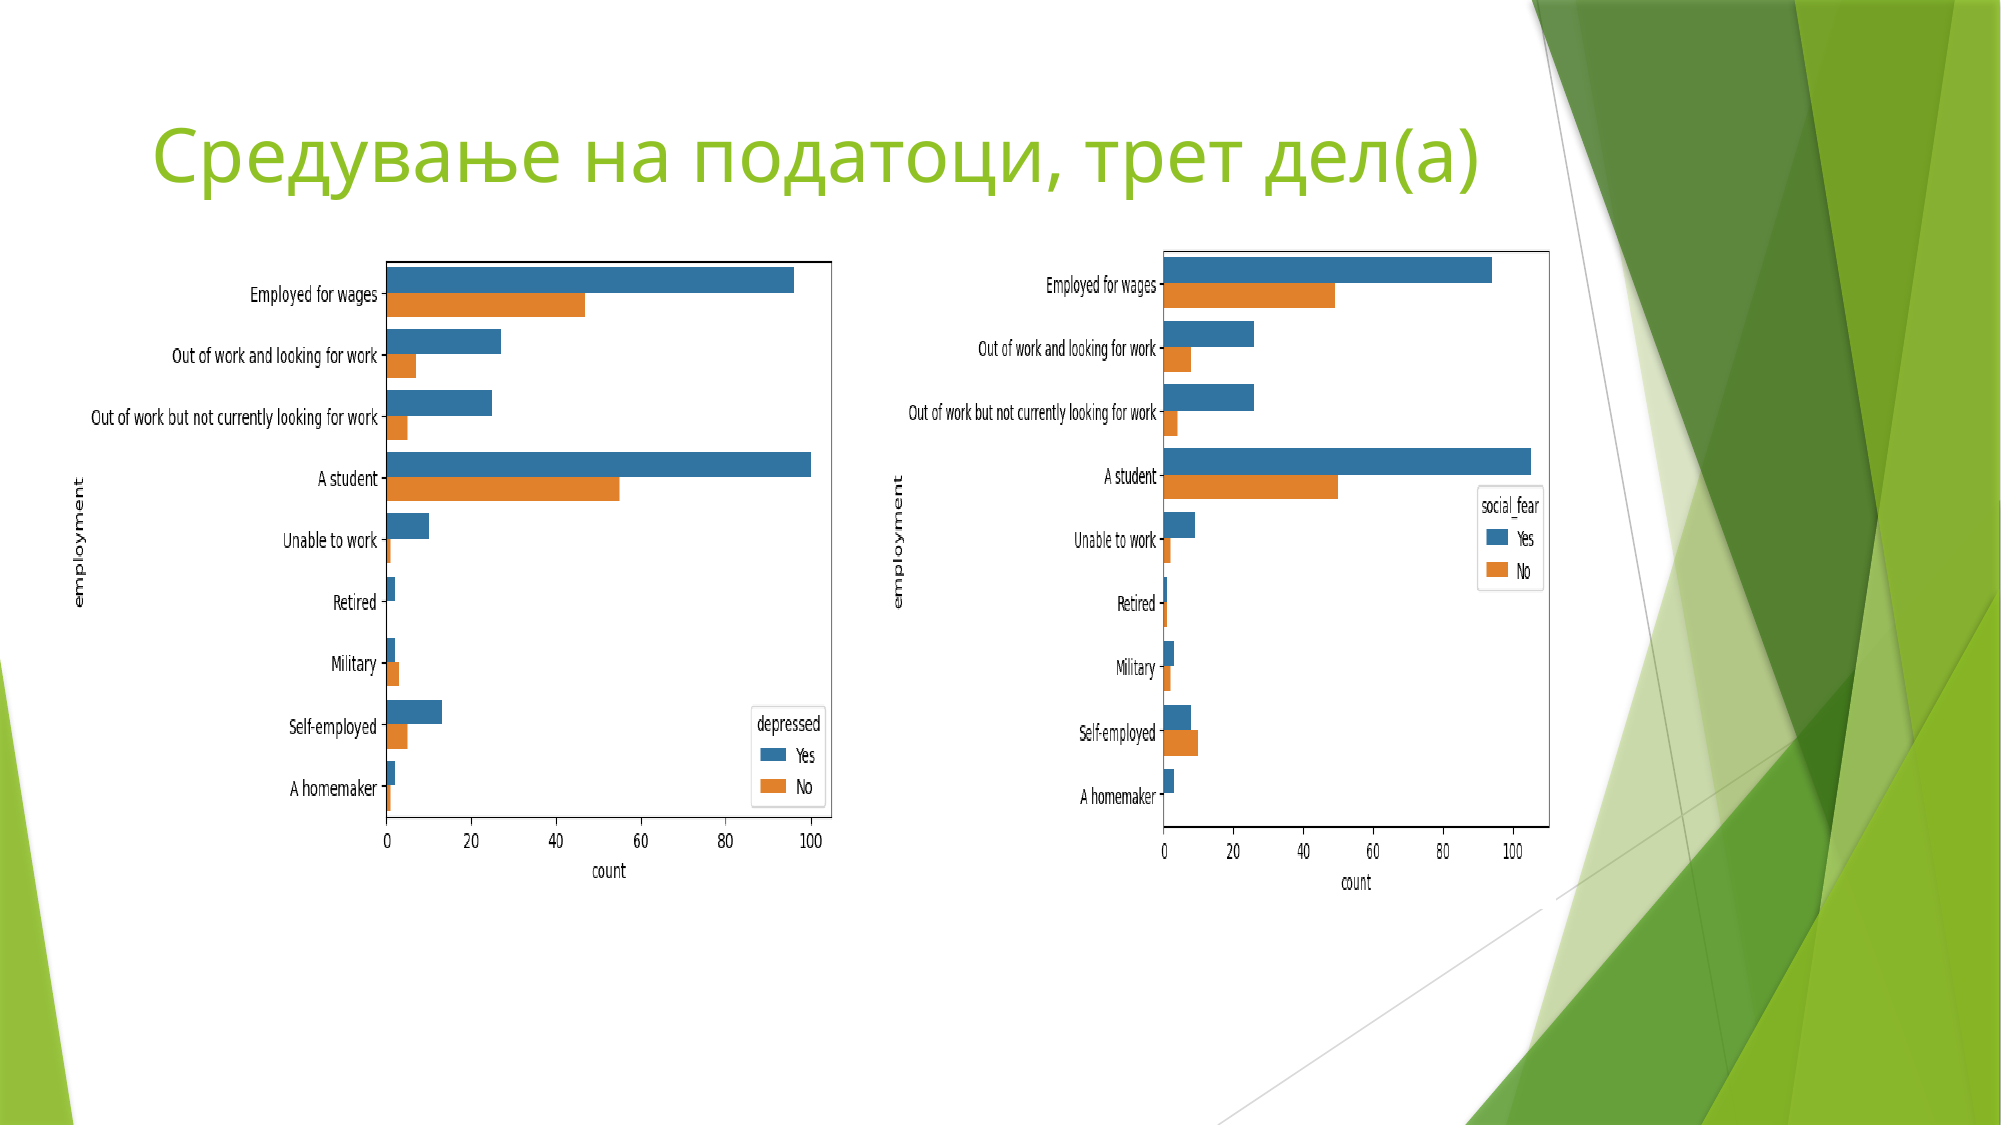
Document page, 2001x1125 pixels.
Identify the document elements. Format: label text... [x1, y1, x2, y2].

picture [64, 248, 840, 898]
picture [885, 236, 1557, 909]
title Средување на податоци, трет дел(а) [111, 99, 1522, 238]
